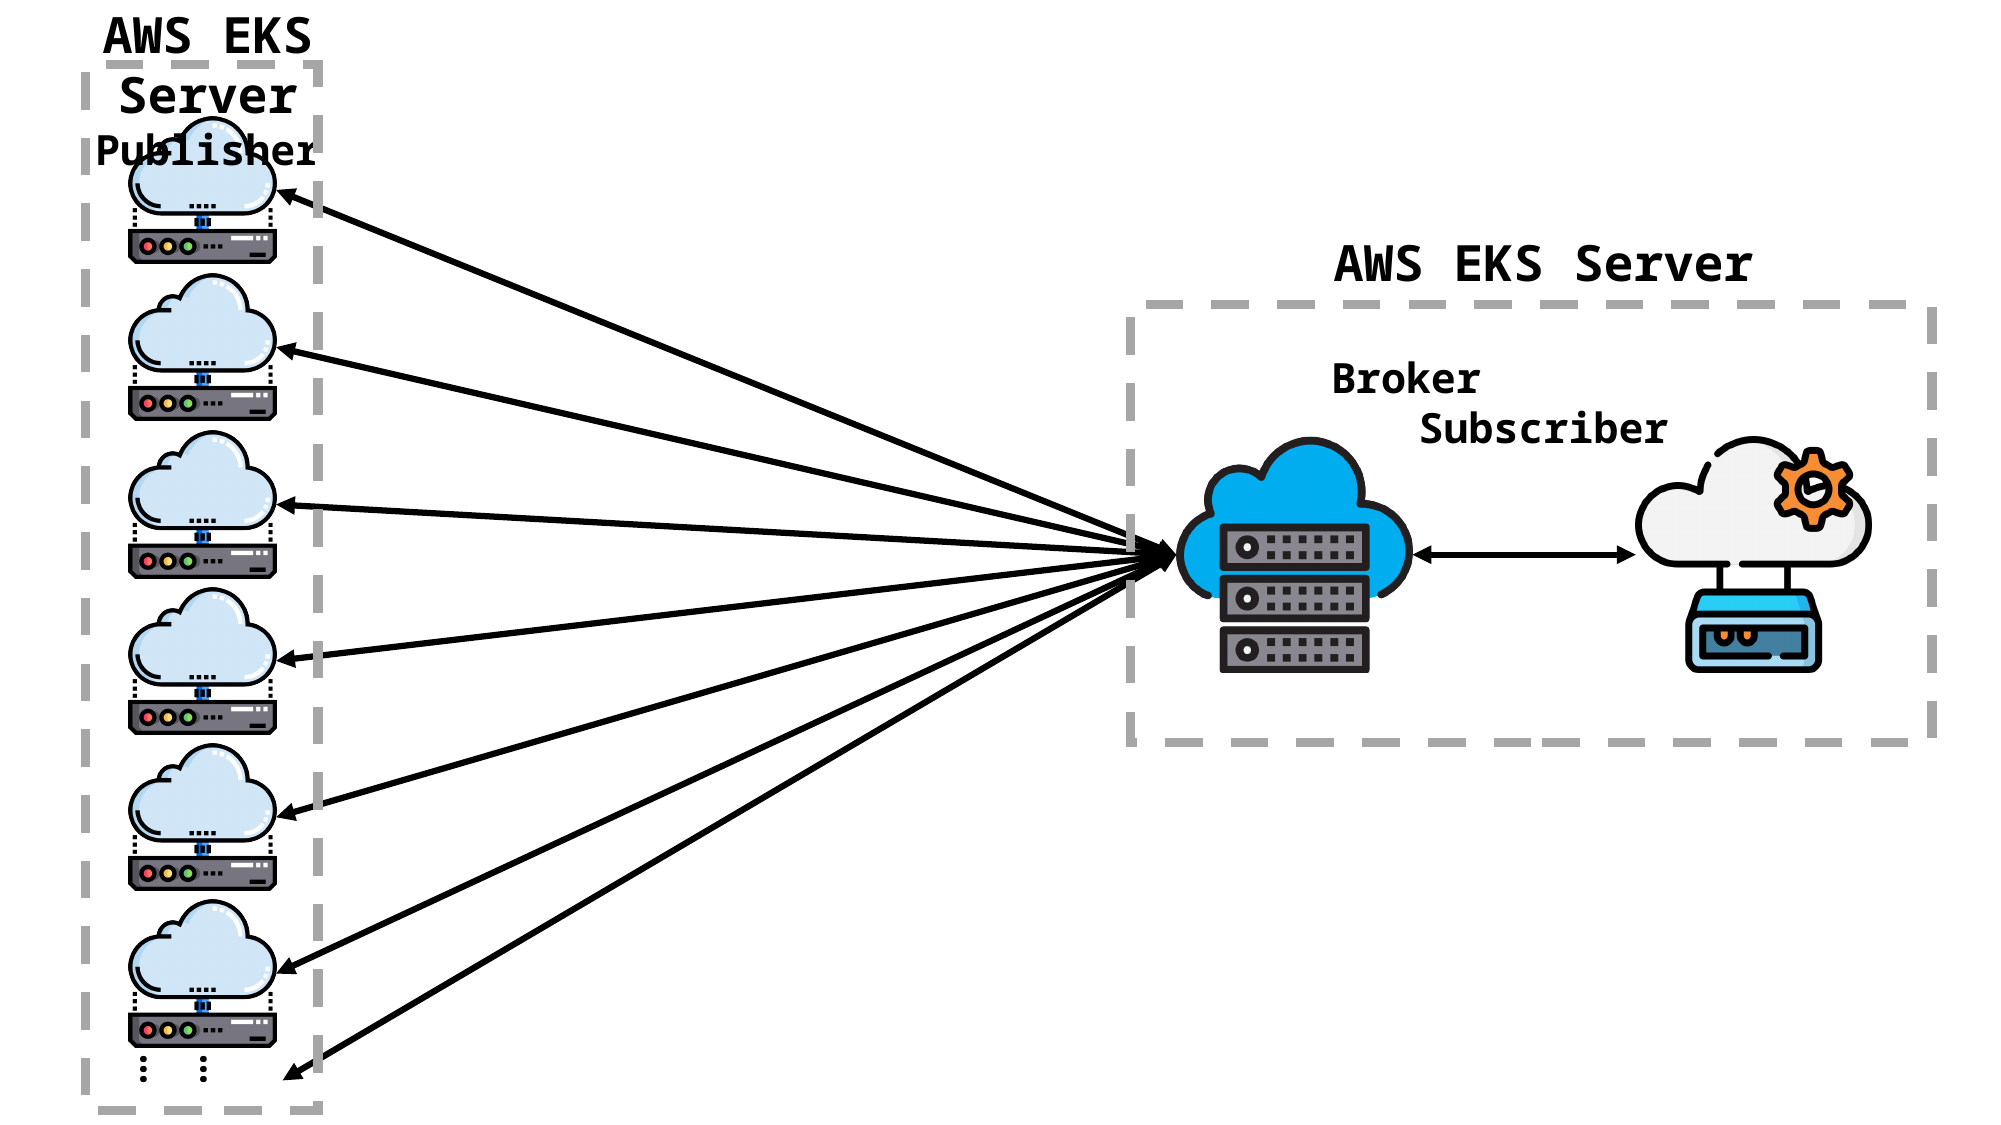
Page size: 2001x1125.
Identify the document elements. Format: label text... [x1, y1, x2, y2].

text_box AWS EKS Server Publisher [0, 0, 419, 182]
text_box [84, 63, 319, 1112]
picture [128, 586, 276, 735]
picture [128, 273, 276, 421]
picture [1635, 436, 1872, 673]
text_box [276, 190, 1177, 347]
text_box AWS EKS Server Broker Subscriber [1191, 224, 1897, 304]
picture [1176, 436, 1413, 673]
picture [128, 430, 276, 579]
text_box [276, 554, 282, 974]
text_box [276, 504, 1176, 554]
text_box [1177, 303, 1933, 744]
picture [128, 899, 277, 1048]
text_box …… [167, 1111, 258, 1121]
picture [128, 743, 276, 891]
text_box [282, 554, 1177, 1081]
picture [128, 116, 277, 264]
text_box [276, 347, 1177, 504]
